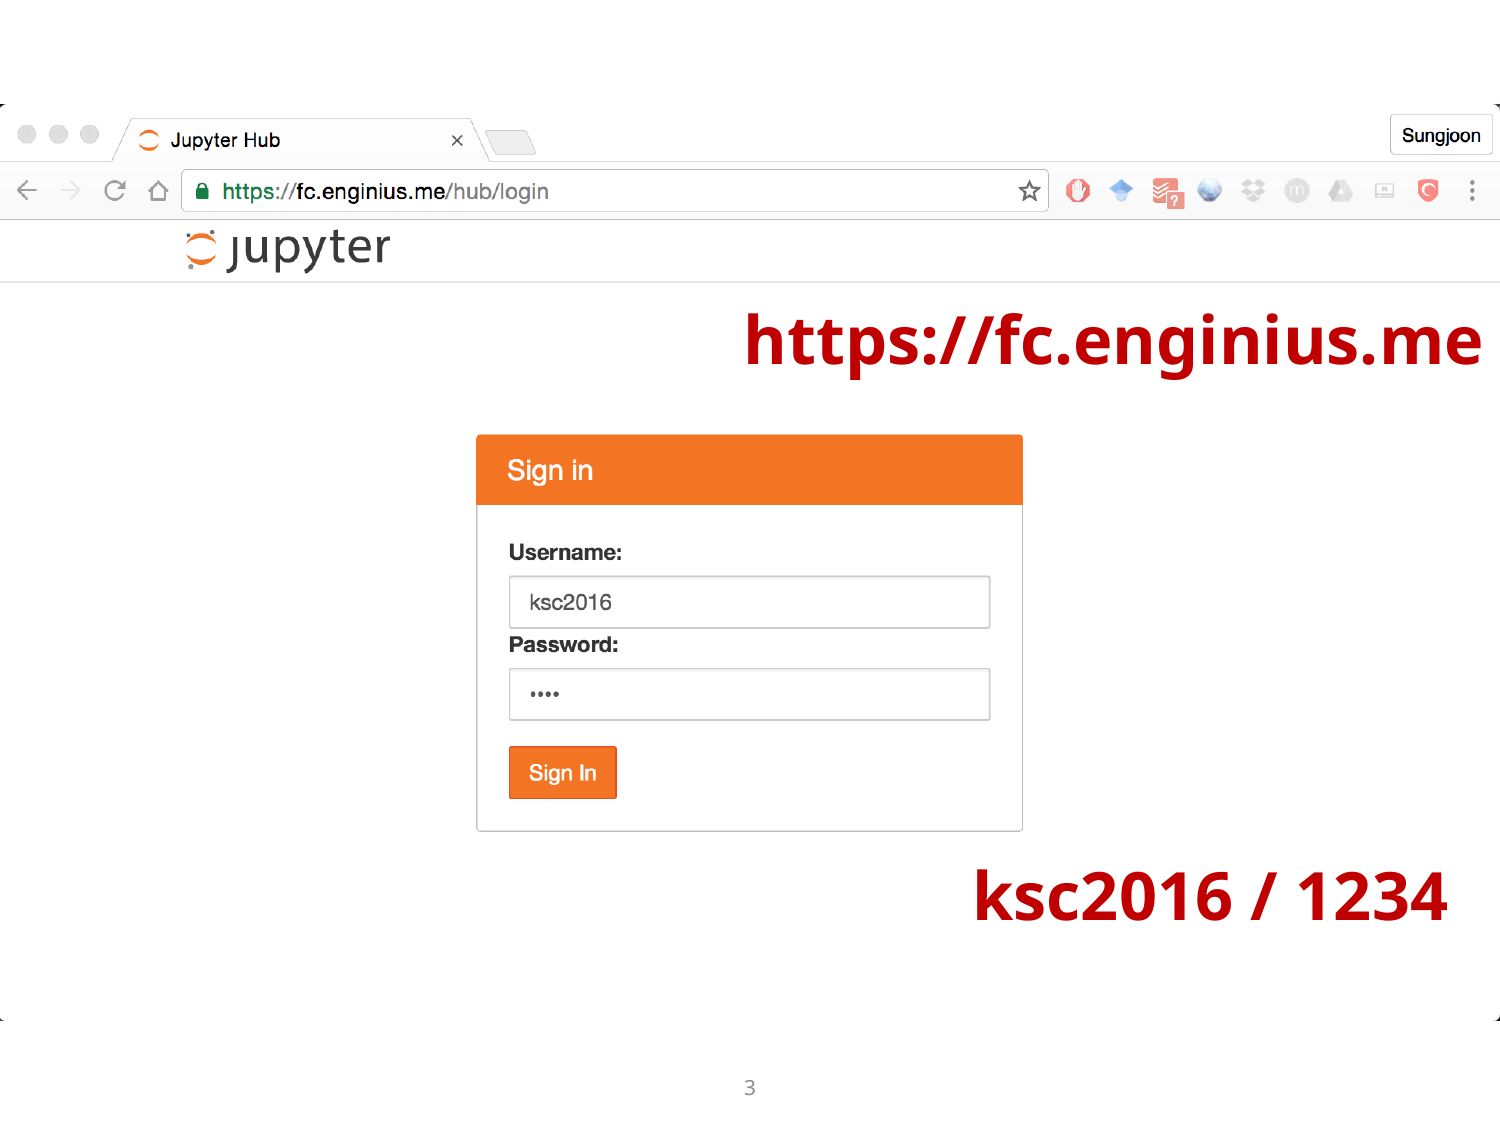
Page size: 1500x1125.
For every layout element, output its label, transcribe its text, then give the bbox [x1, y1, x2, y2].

picture [0, 103, 1500, 1021]
slide_number 3 [575, 1058, 925, 1119]
